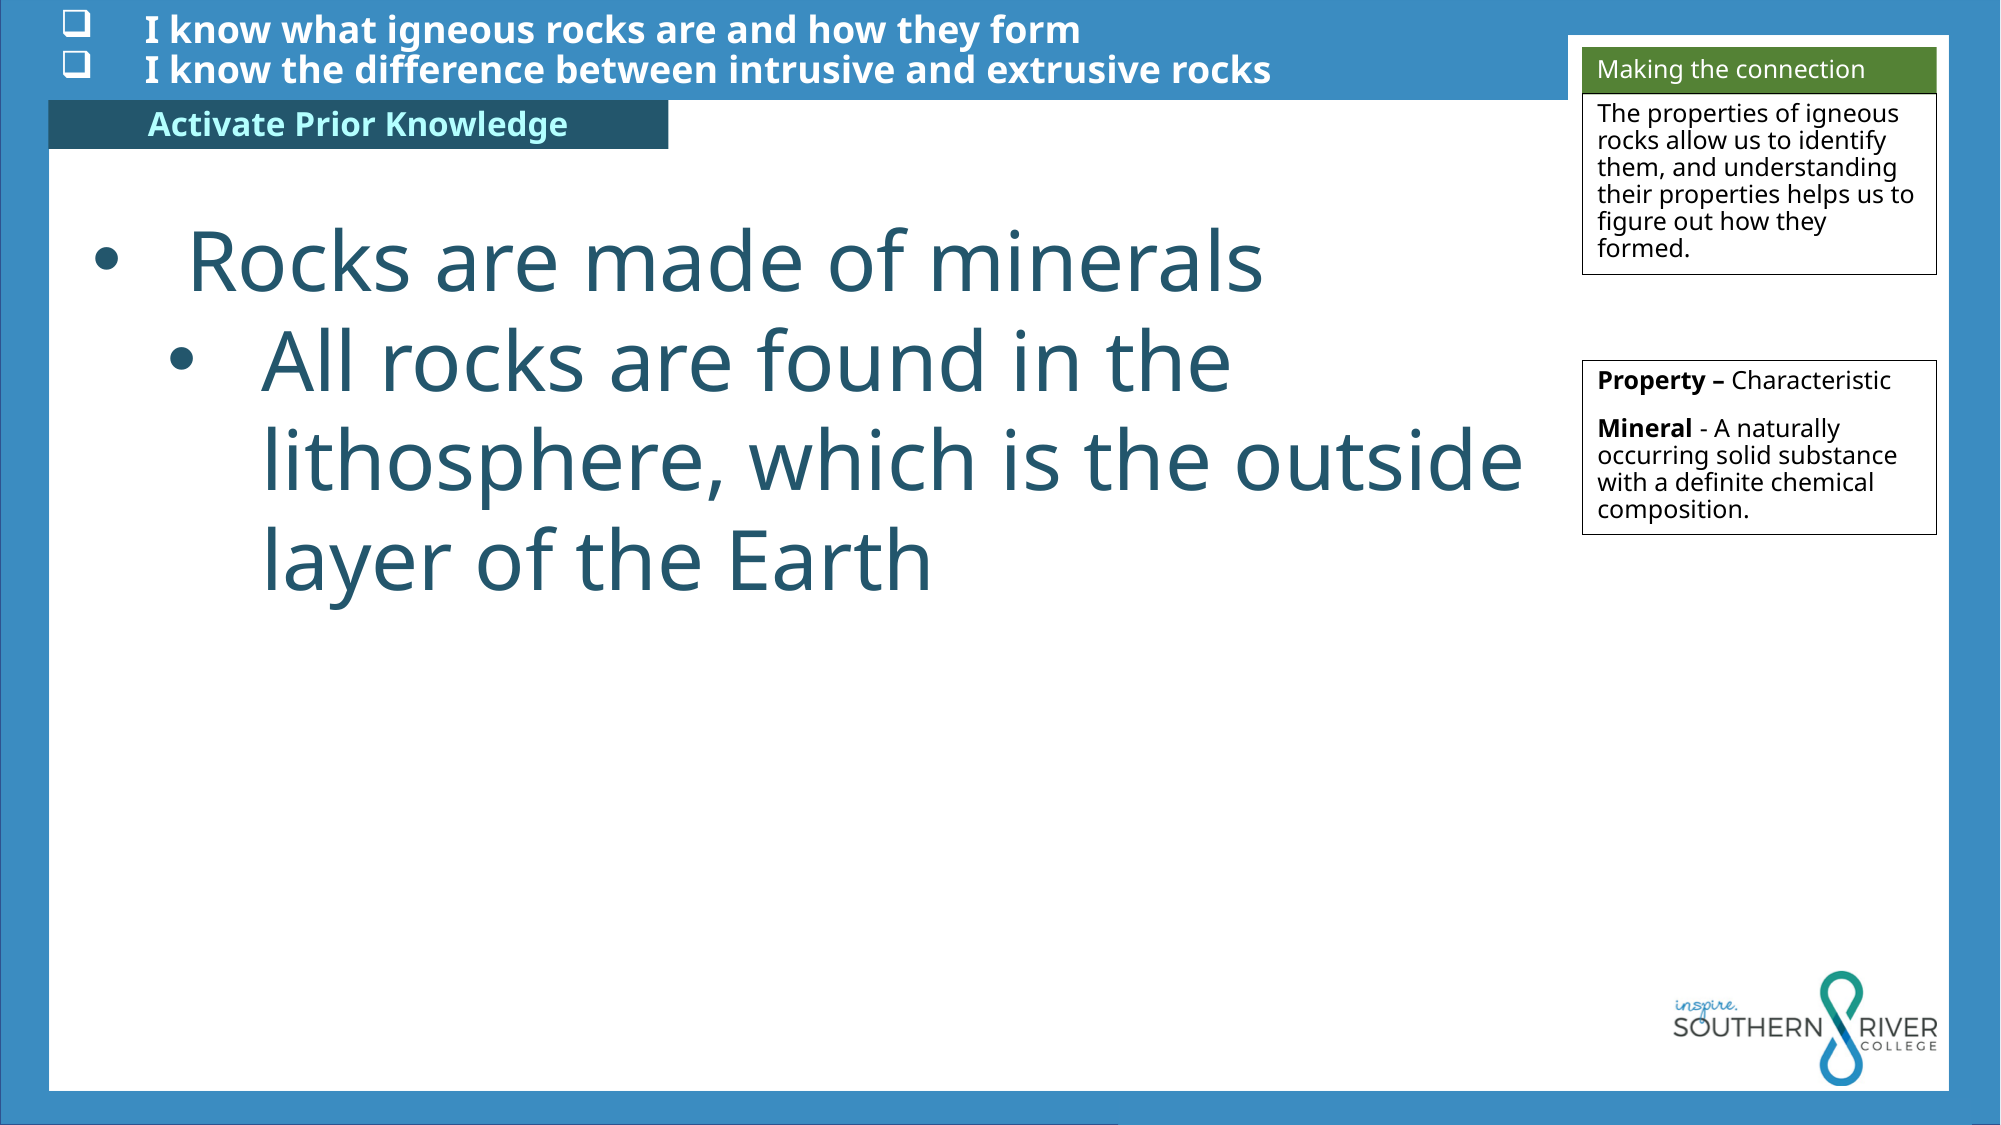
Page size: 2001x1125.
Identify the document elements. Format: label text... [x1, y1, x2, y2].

picture [0, 0, 2001, 1125]
list I know what igneous rocks are and how they form I know the difference between intrusive and extrusive rocks [45, 3, 1568, 100]
list Making the connection [1582, 47, 1937, 93]
text_box Rocks are made of minerals All rocks are found in the lithosphere, which is the outside layer of the Earth [77, 200, 1568, 1072]
list Property – Characteristic Mineral - A naturally occurring solid substance with a definite chemical composition. [1582, 360, 1937, 535]
list The properties of igneous rocks allow us to identify them, and understanding their properties helps us to figure out how they formed. [1582, 93, 1937, 275]
